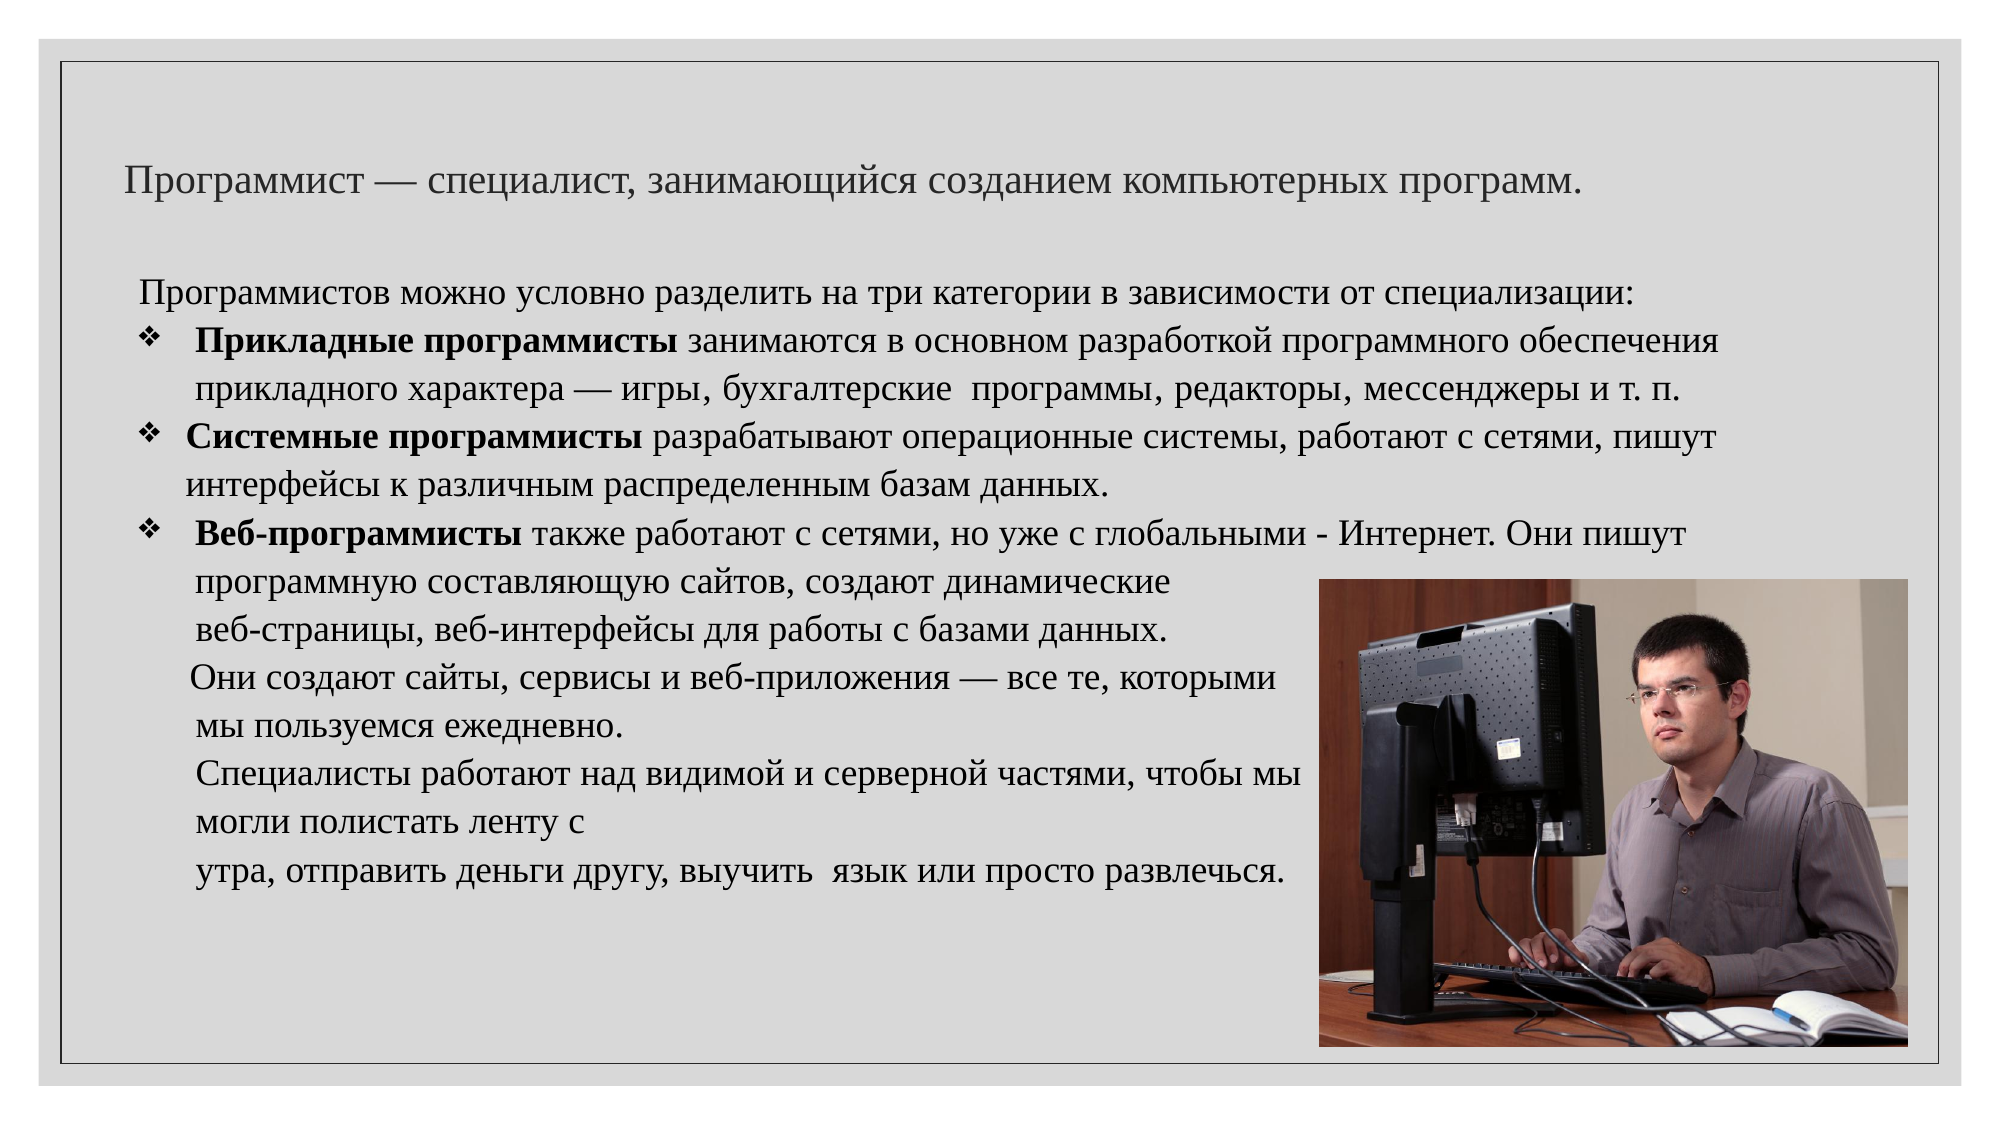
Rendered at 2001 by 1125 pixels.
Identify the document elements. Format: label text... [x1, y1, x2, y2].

text_box Программистов можно условно разделить на три категории в зависимости от специализации: Прикладные программисты занимаются в основном разработкой программного обеспечения прикладного характера — игры‚ бухгалтерские программы‚ редакторы‚ мессенджеры и т. п. Системные программисты разрабатывают операционные системы, работают с сетями, пишут интерфейсы к различным распределенным базам данных. Веб-программисты также работают с сетями, но уже с глобальными - Интернет. Они пишут программную составляющую сайтов, создают динамические веб-страницы, веб-интерфейсы для работы с базами данных. Они создают сайты, сервисы и веб-приложения — все те, которыми мы пользуемся ежедневно. Специалисты работают над видимой и серверной частями, чтобы мы могли полистать ленту с утра, отправить деньги другу, выучить язык или просто развлечься. [131, 256, 1752, 897]
title Программист — специалист, занимающийся созданием компьютерных программ. [115, 62, 1767, 289]
picture [1319, 579, 1908, 1047]
